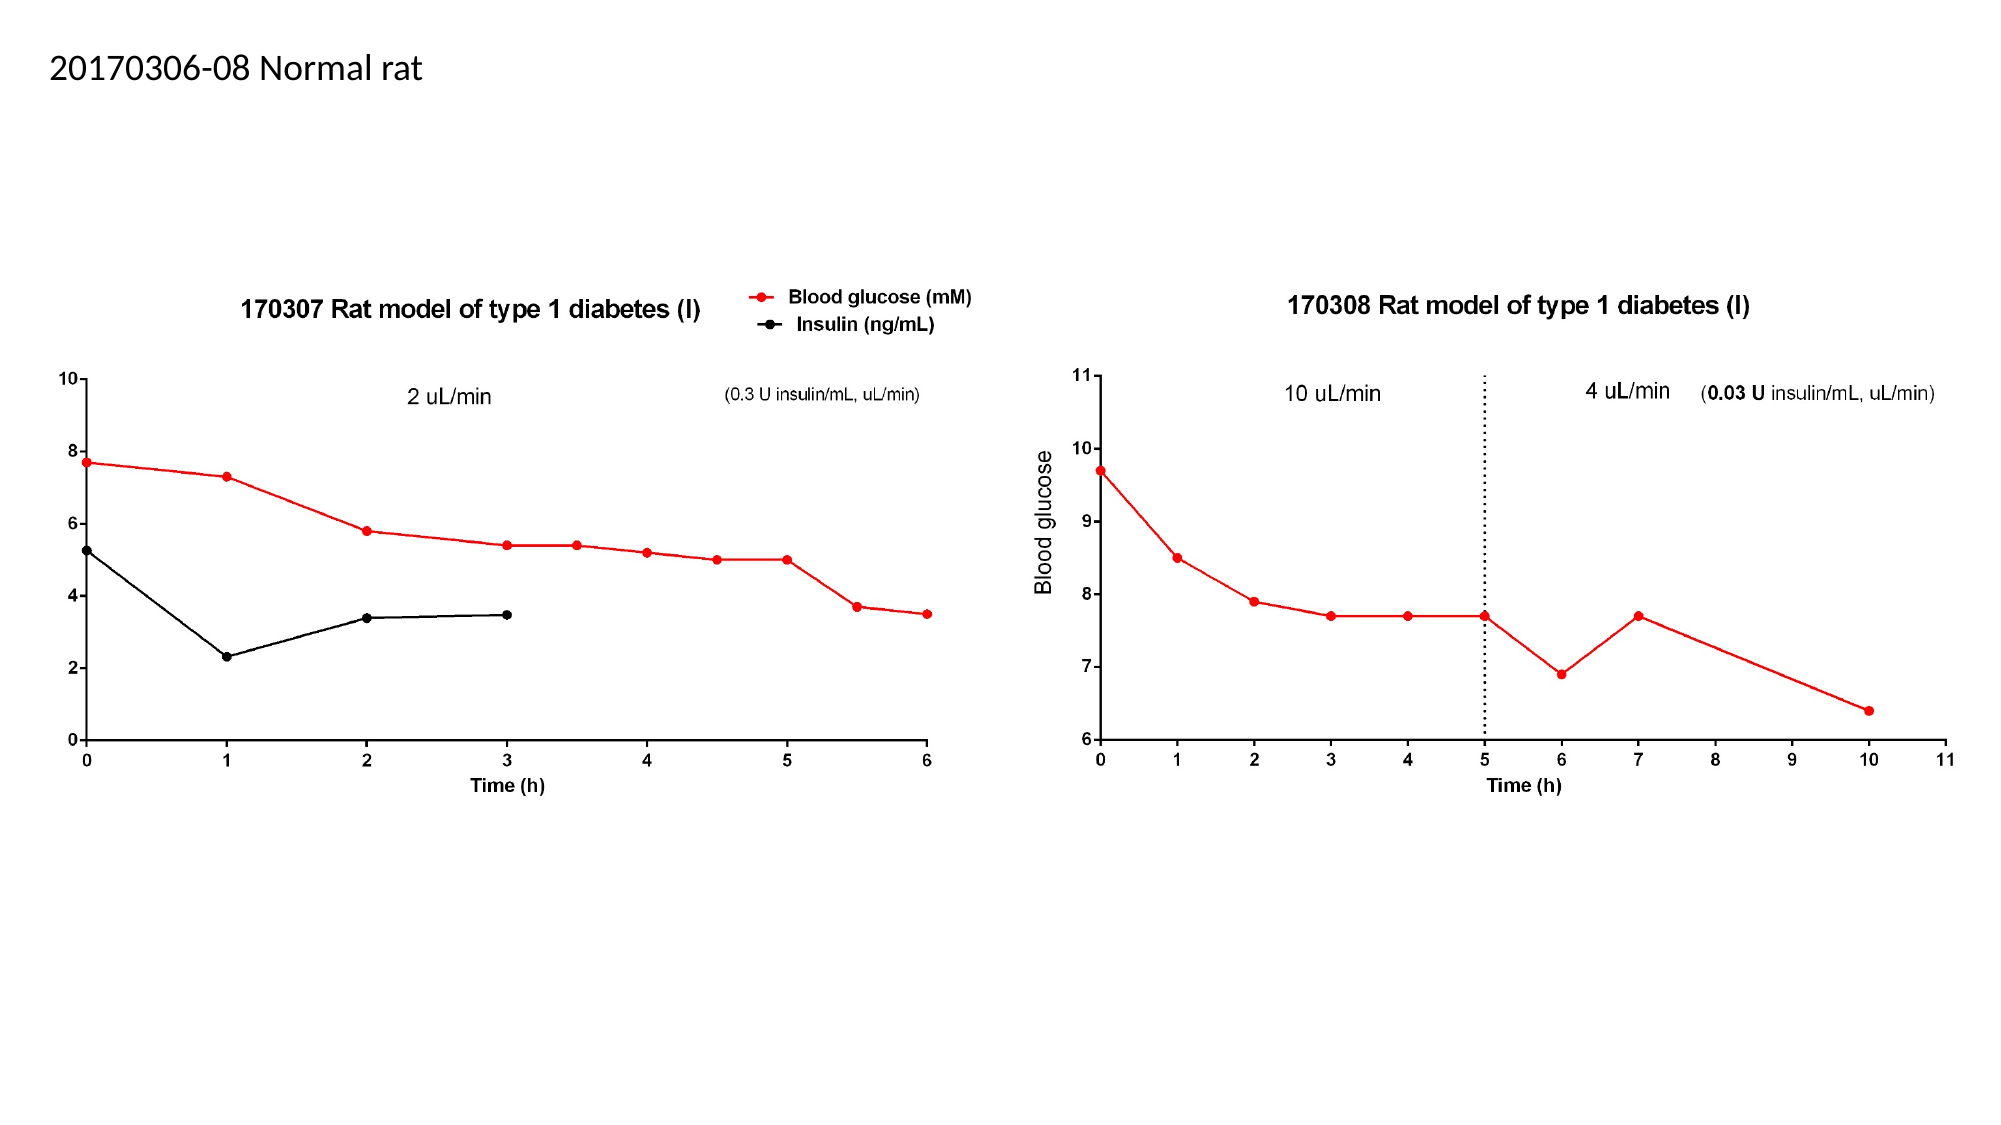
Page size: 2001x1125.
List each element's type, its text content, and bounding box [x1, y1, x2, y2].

picture [32, 269, 988, 813]
picture [1013, 272, 2000, 813]
text_box 20170306-08 Normal rat [34, 35, 439, 96]
